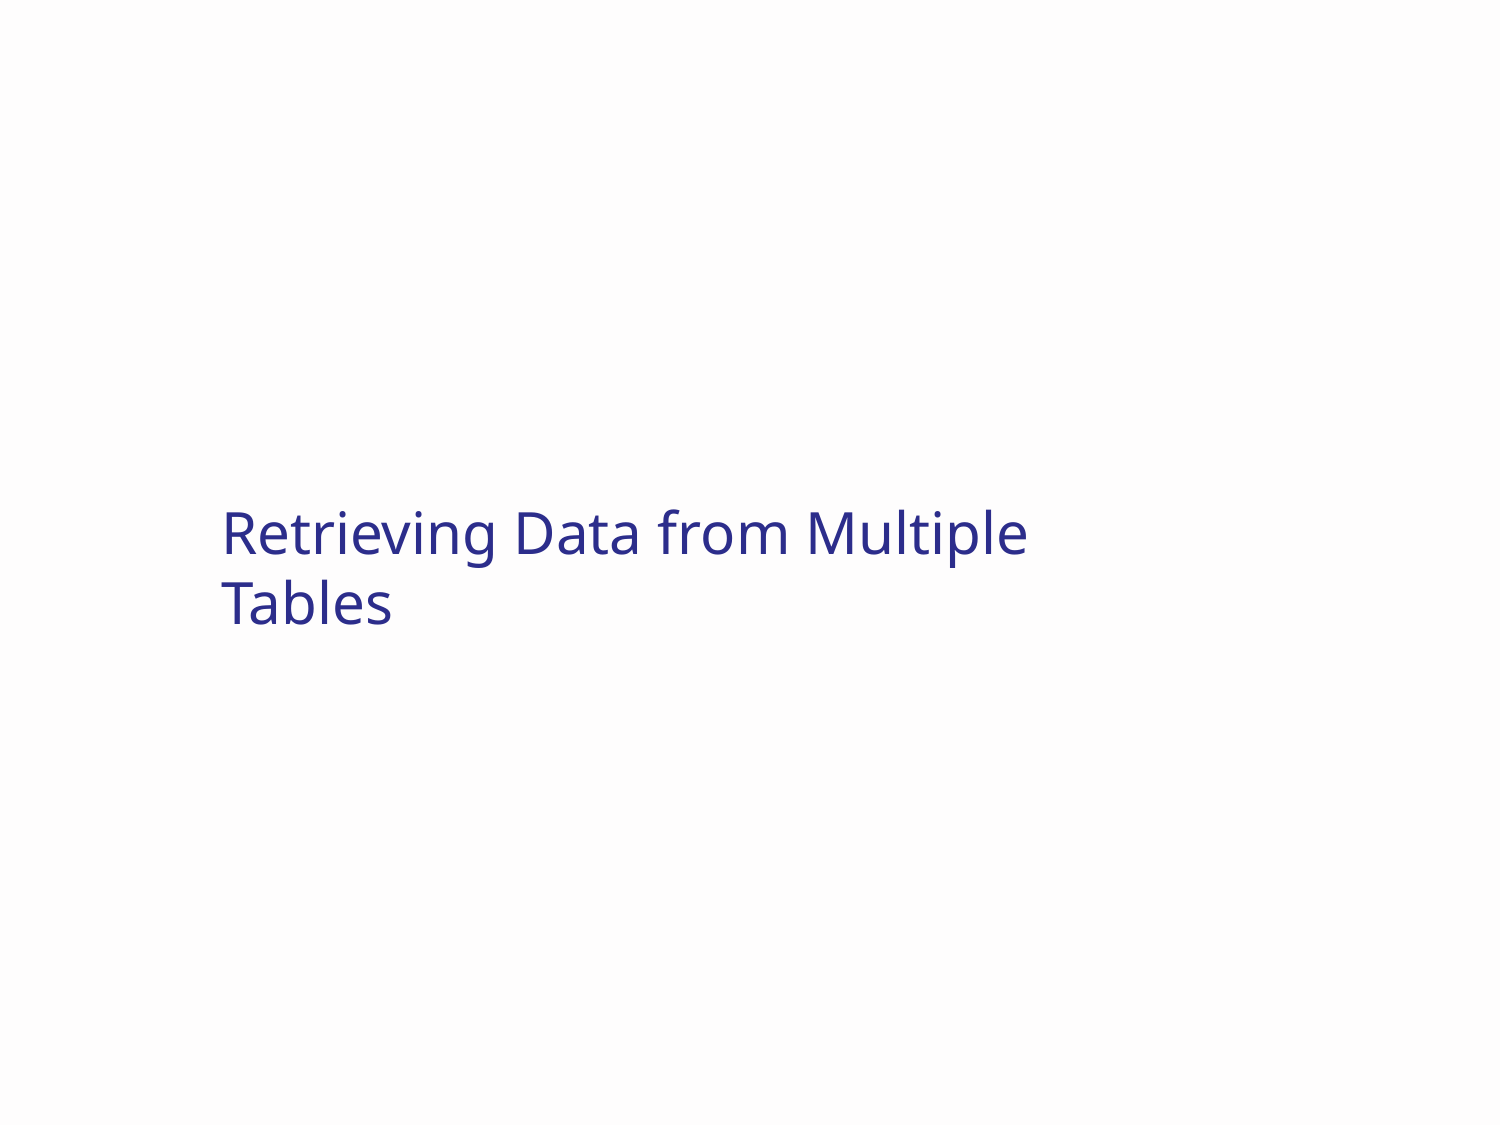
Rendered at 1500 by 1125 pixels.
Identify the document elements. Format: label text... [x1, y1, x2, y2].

title Retrieving Data from Multiple Tables [220, 496, 1134, 568]
